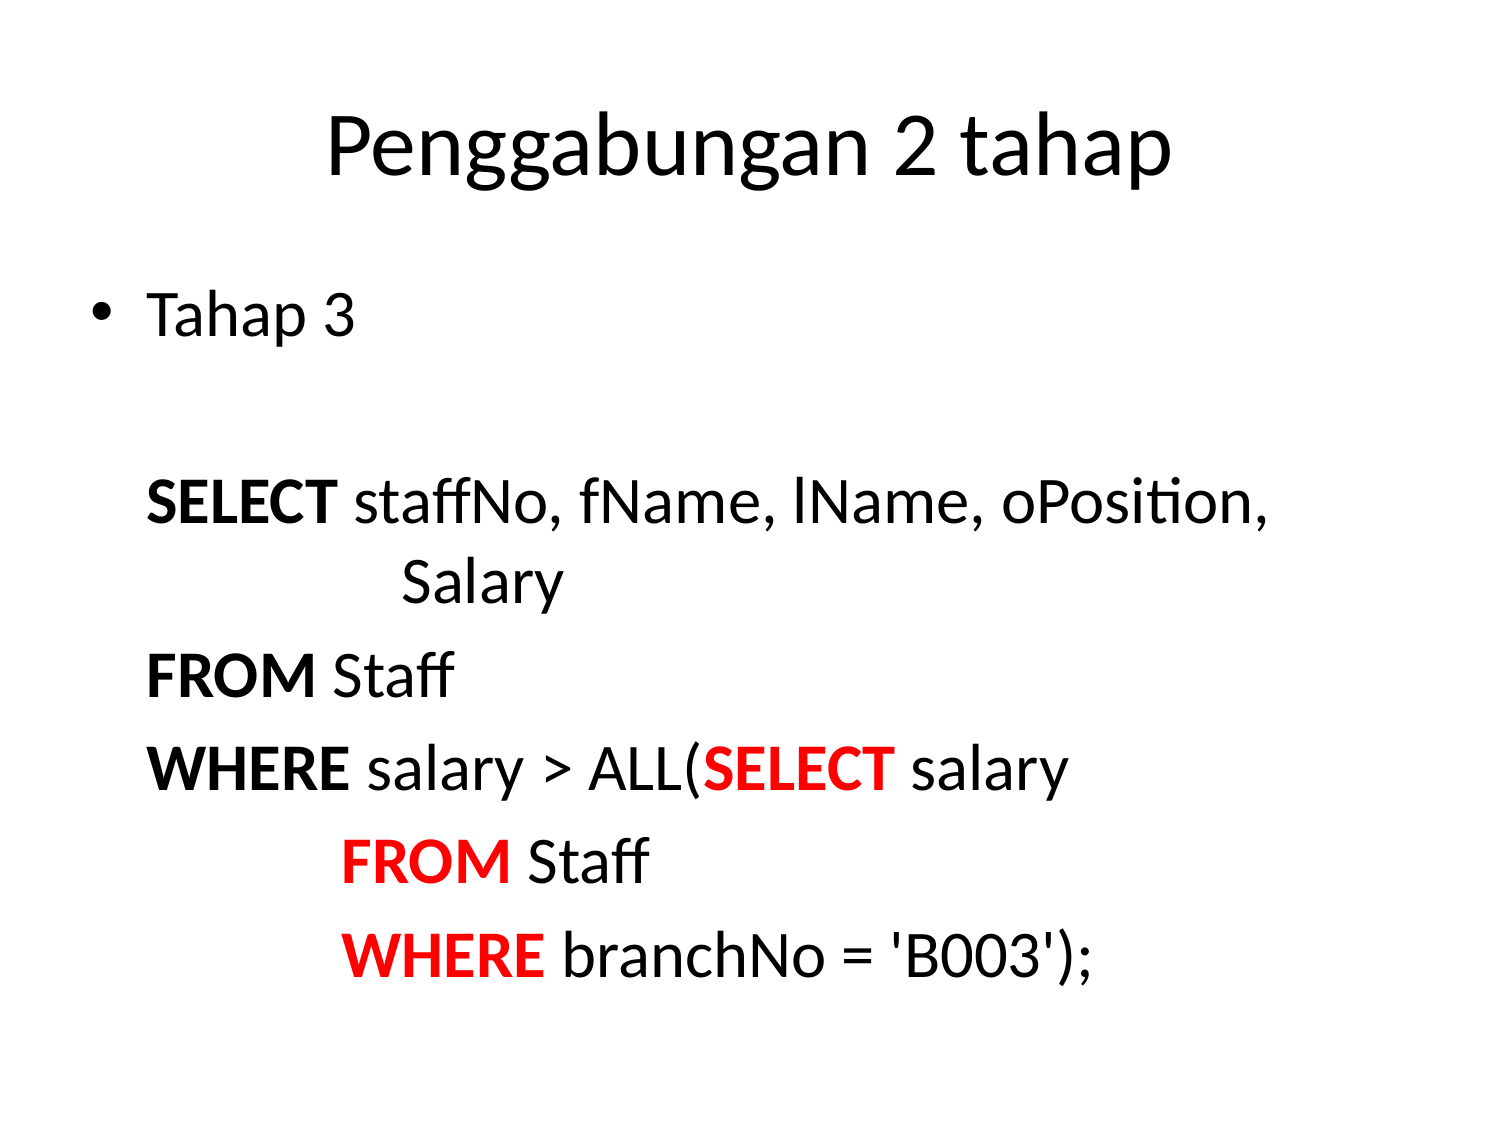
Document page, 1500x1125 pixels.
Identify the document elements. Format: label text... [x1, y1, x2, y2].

list Tahap 3 SELECT staffNo, fName, lName, oPosition, Salary FROM Staff WHERE salary > ALL(SELECT salary FROM Staff WHERE branchNo = 'B003'); [75, 262, 1425, 1005]
title Penggabungan 2 tahap [75, 45, 1425, 233]
